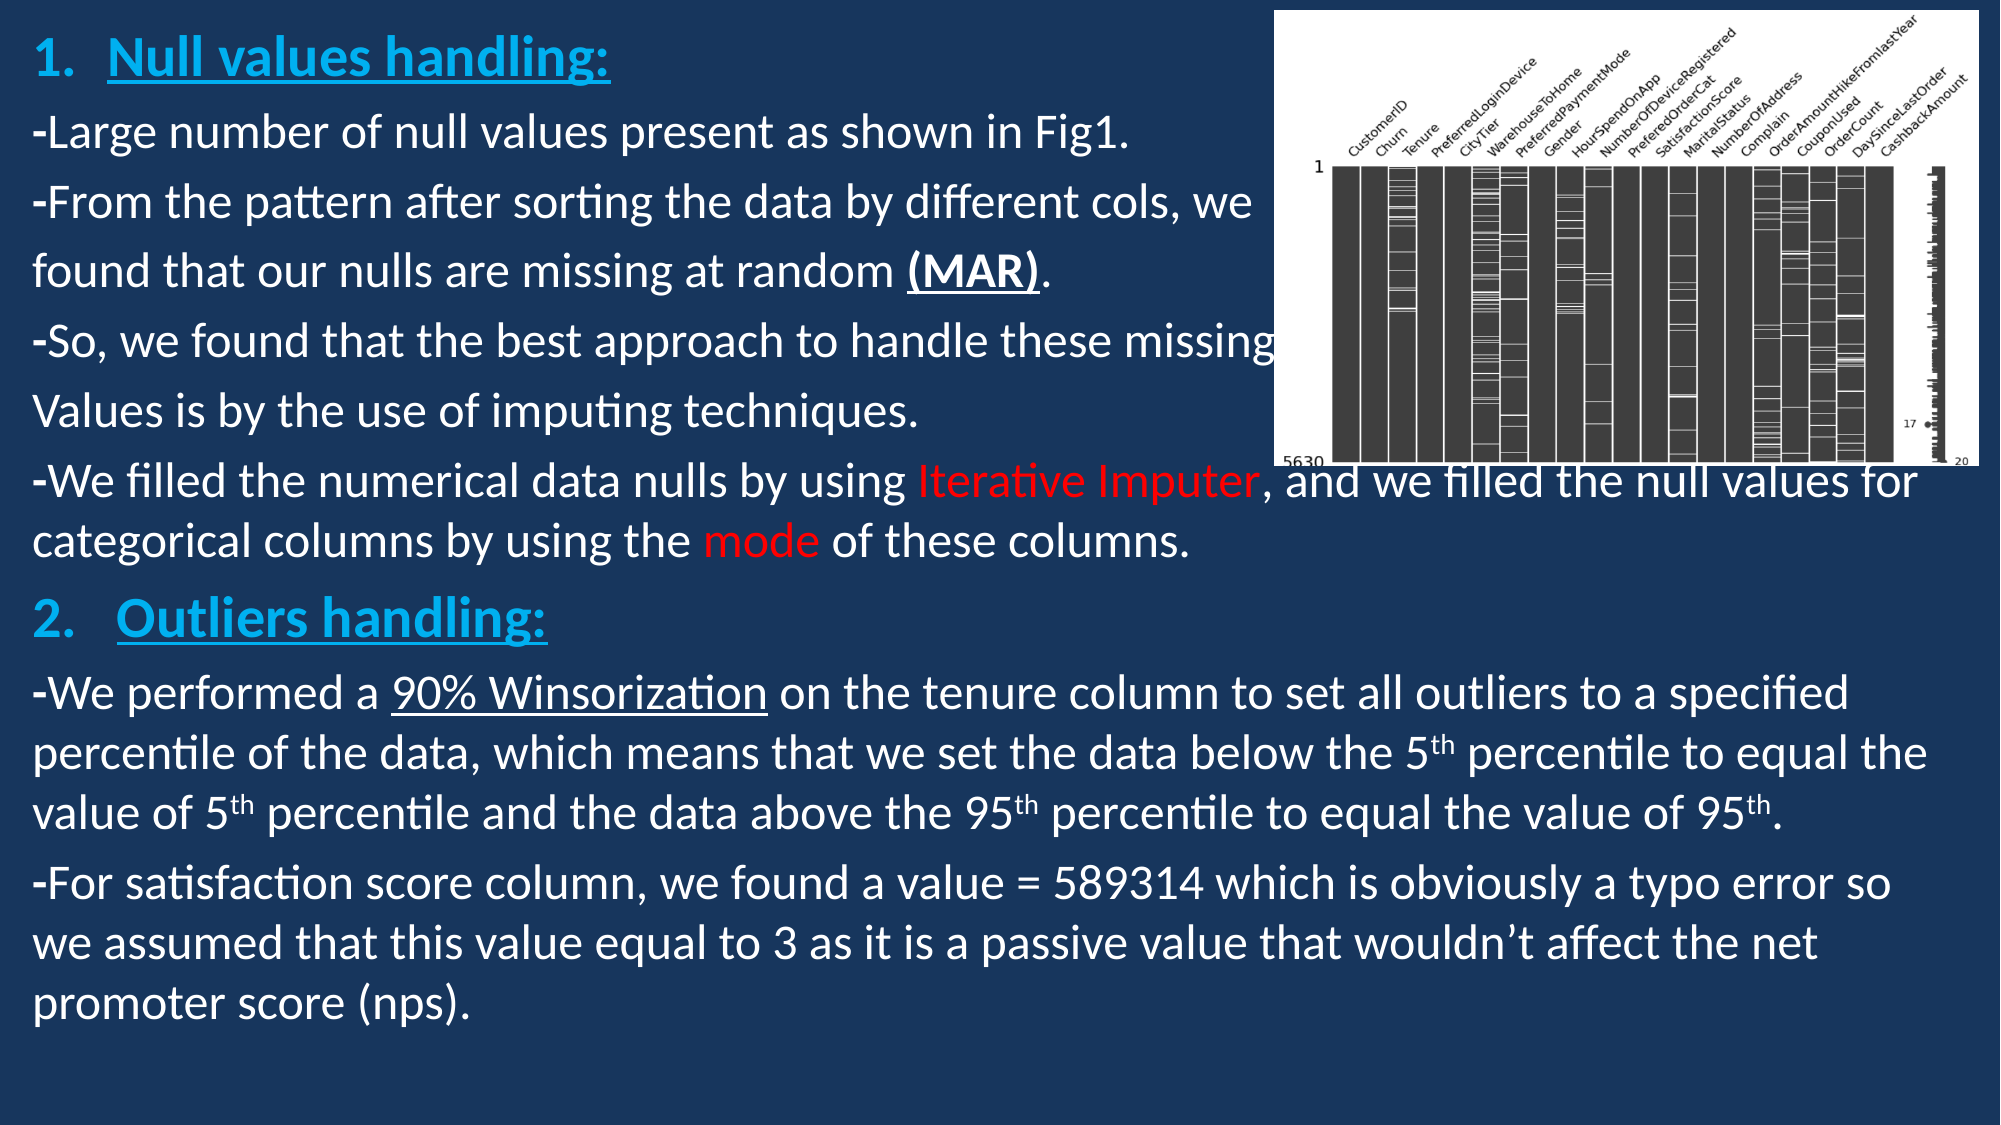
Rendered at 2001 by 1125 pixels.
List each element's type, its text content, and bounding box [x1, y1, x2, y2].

subtitle Null values handling: -Large number of null values present as shown in Fig1. -From the pattern after sorting the data by different cols, we found that our nulls are missing at random (MAR). -So, we found that the best approach to handle these missing Values is by the use of imputing techniques. -We filled the numerical data nulls by using Iterative Imputer, and we filled the null values for categorical columns by using the mode of these columns. Outliers handling: -We performed a 90% Winsorization on the tenure column to set all outliers to a specified percentile of the data, which means that we set the data below the 5th percentile to equal the value of 5th percentile and the data above the 95th percentile to equal the value of 95th. -For satisfaction score column, we found a value = 589314 which is obviously a typo error so we assumed that this value equal to 3 as it is a passive value that wouldn’t affect the net promoter score (nps). [17, 10, 1979, 1105]
picture [1274, 10, 1979, 466]
